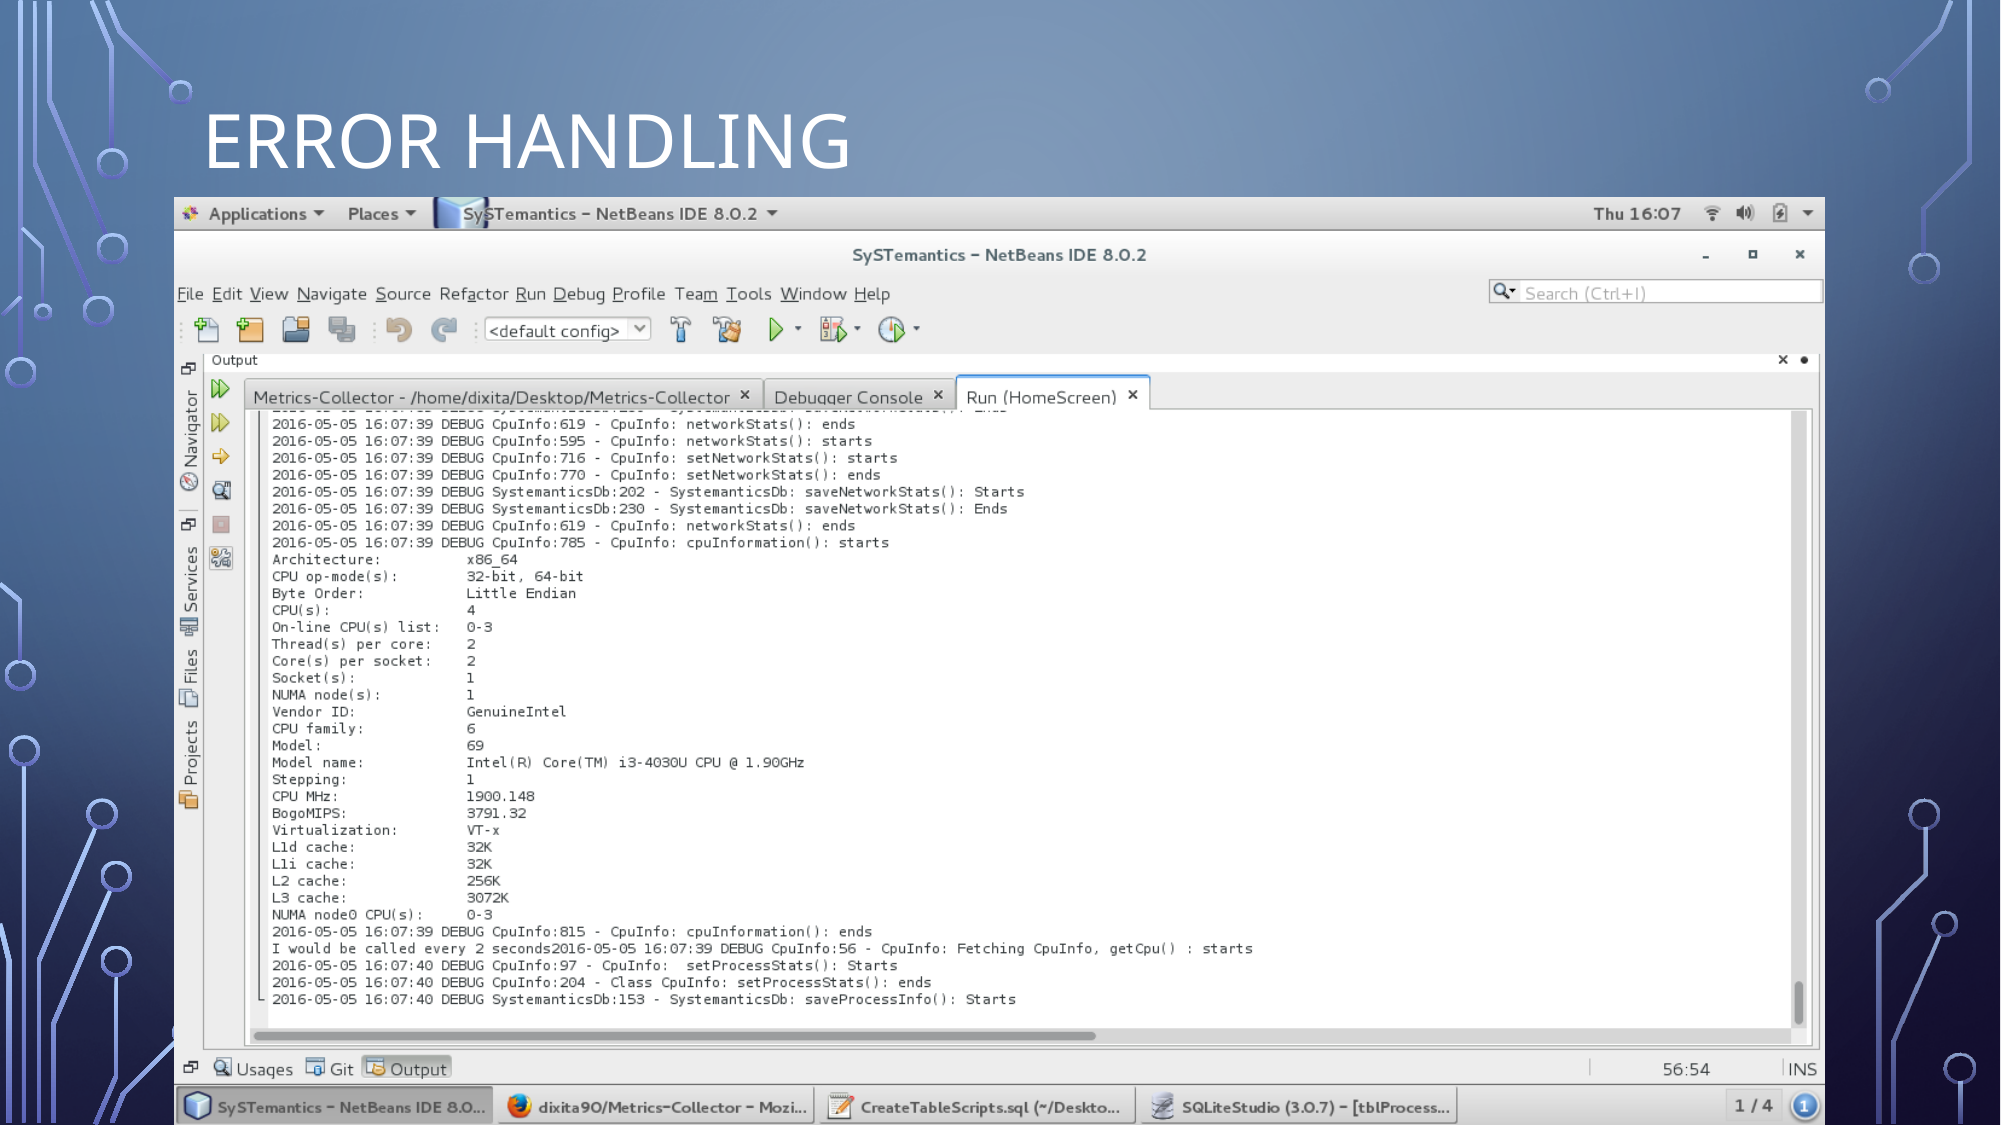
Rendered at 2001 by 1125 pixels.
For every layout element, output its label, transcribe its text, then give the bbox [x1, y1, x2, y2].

title Error handling [187, 83, 1813, 197]
picture [174, 197, 1825, 1125]
